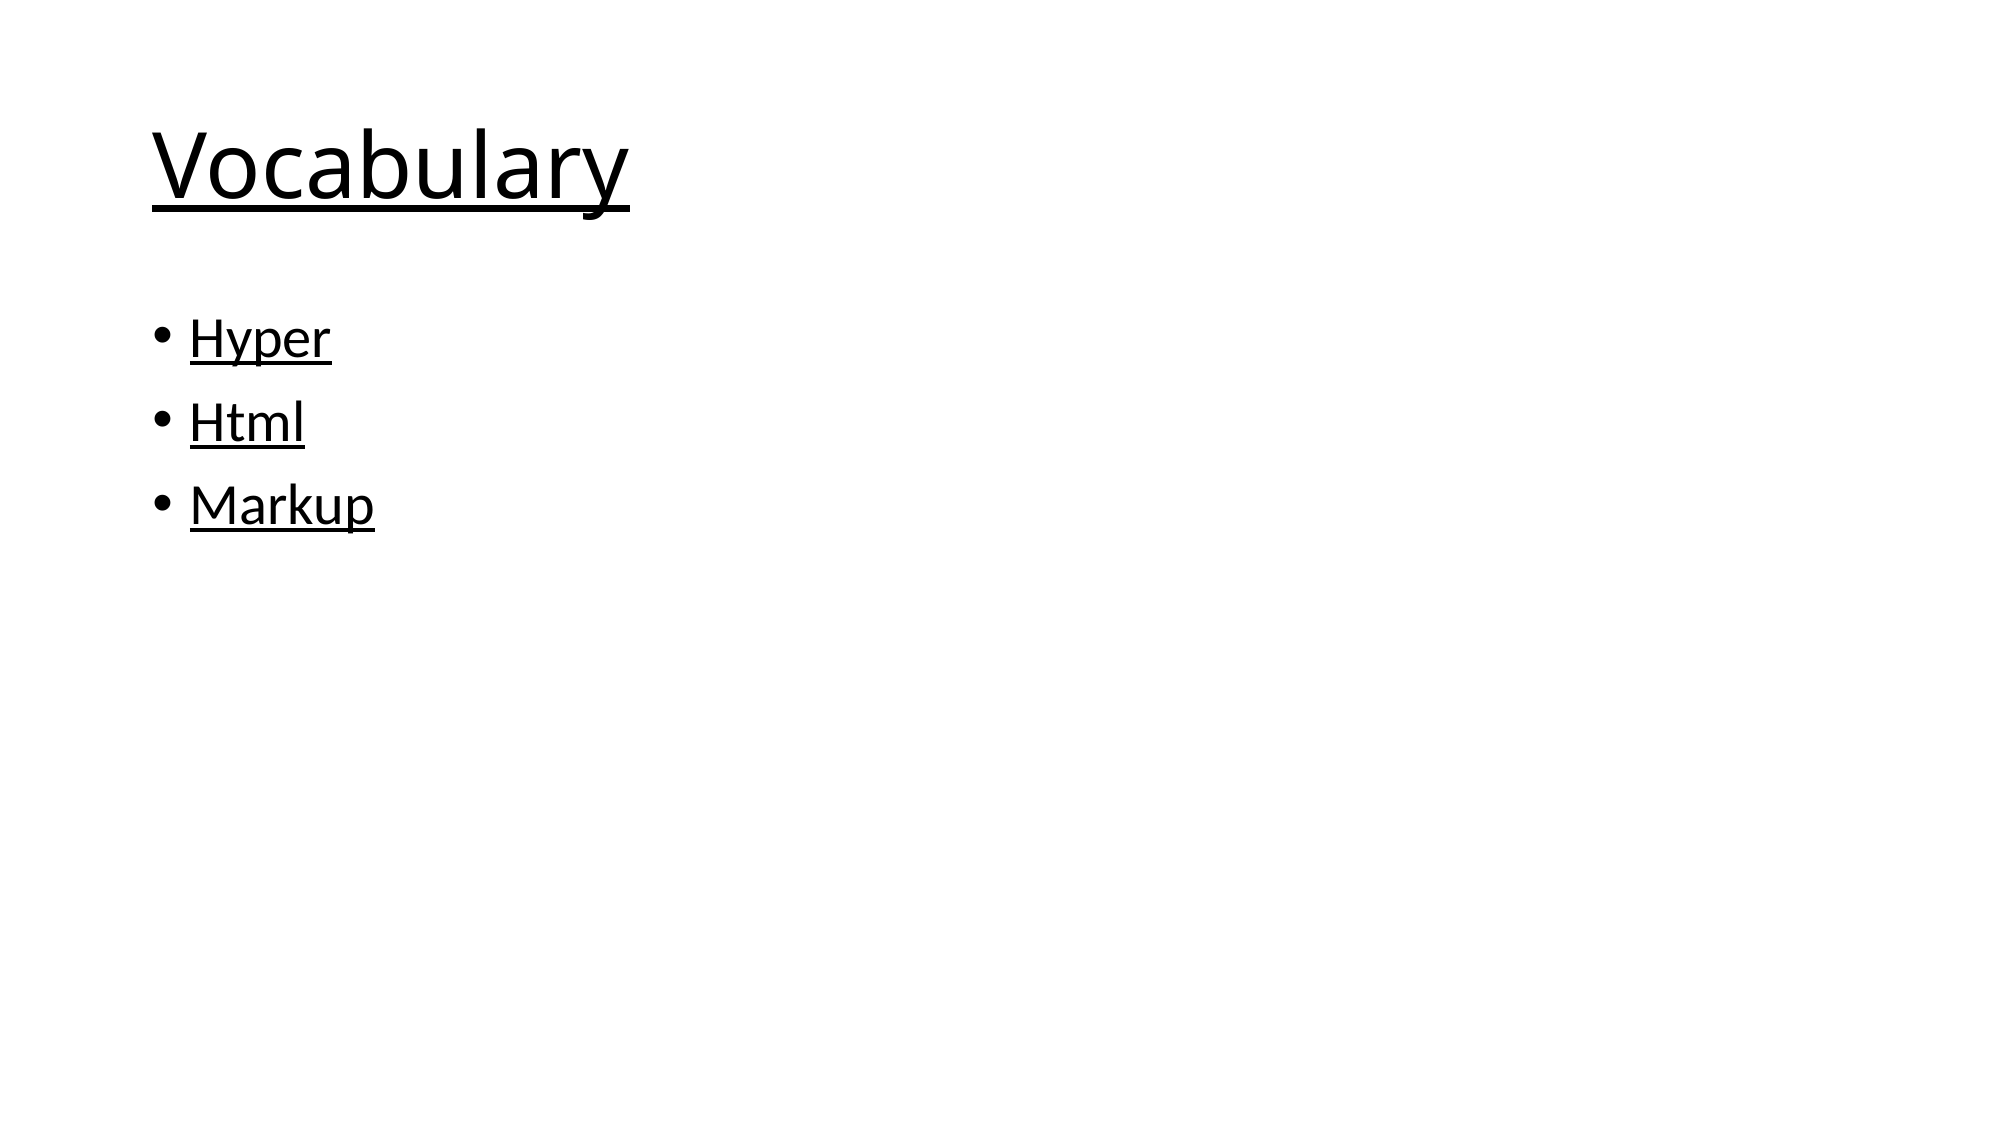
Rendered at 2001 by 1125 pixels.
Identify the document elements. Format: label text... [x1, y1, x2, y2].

list Hyper Html Markup [137, 299, 1863, 1014]
title Vocabulary [137, 59, 1863, 278]
